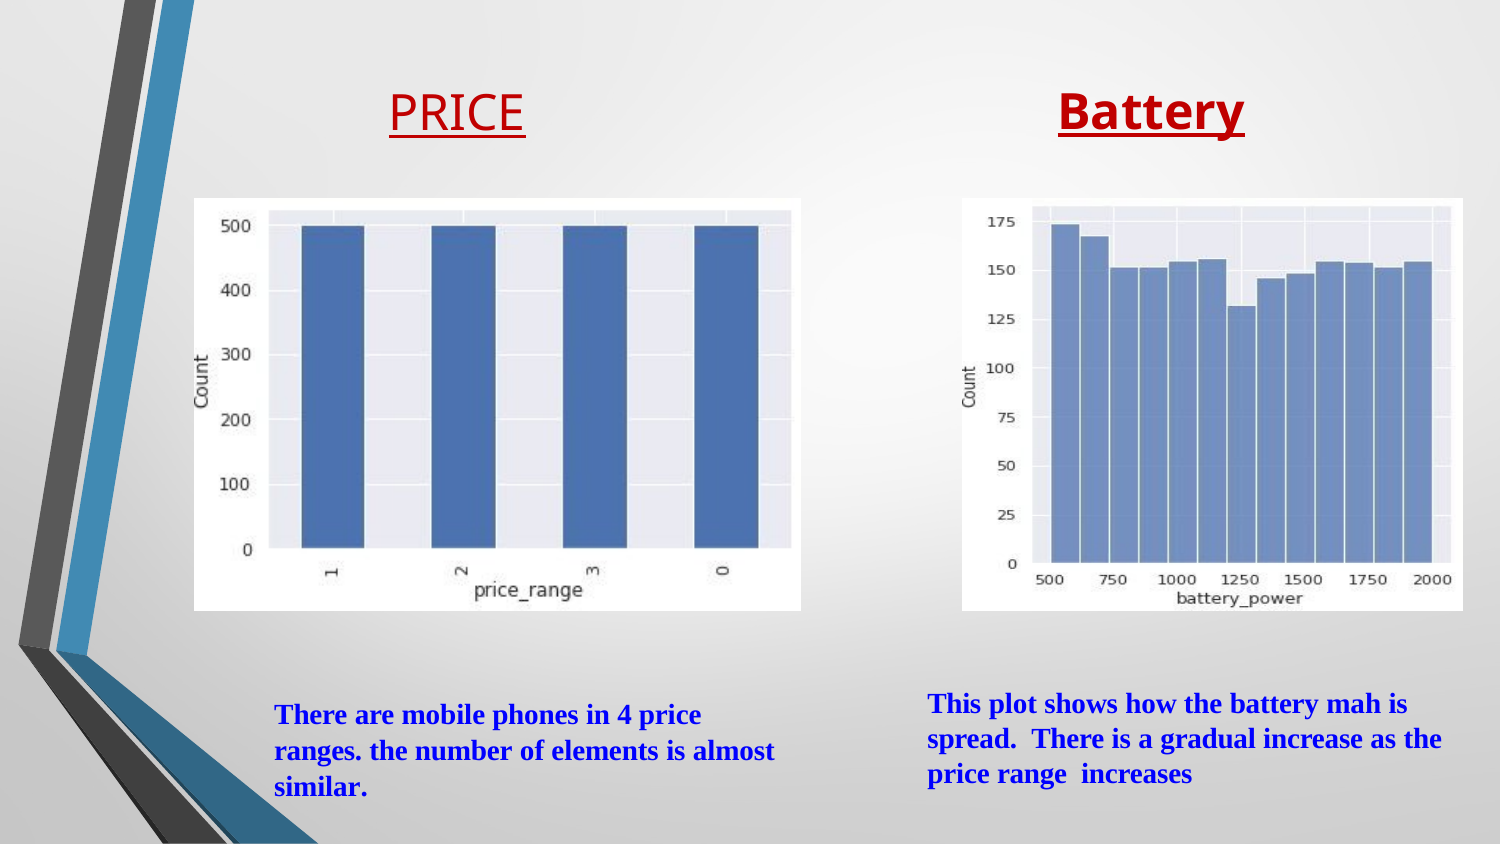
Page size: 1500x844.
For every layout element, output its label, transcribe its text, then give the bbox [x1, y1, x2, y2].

picture [962, 198, 1463, 612]
text_box This plot shows how the battery mah is spread. There is a gradual increase as the price range increases [925, 682, 1500, 790]
picture [193, 198, 801, 612]
text_box There are mobile phones in 4 price ranges. the number of elements is almost similar. [272, 693, 797, 802]
title PRICE [0, 38, 913, 182]
text_box Battery [800, 77, 1500, 140]
